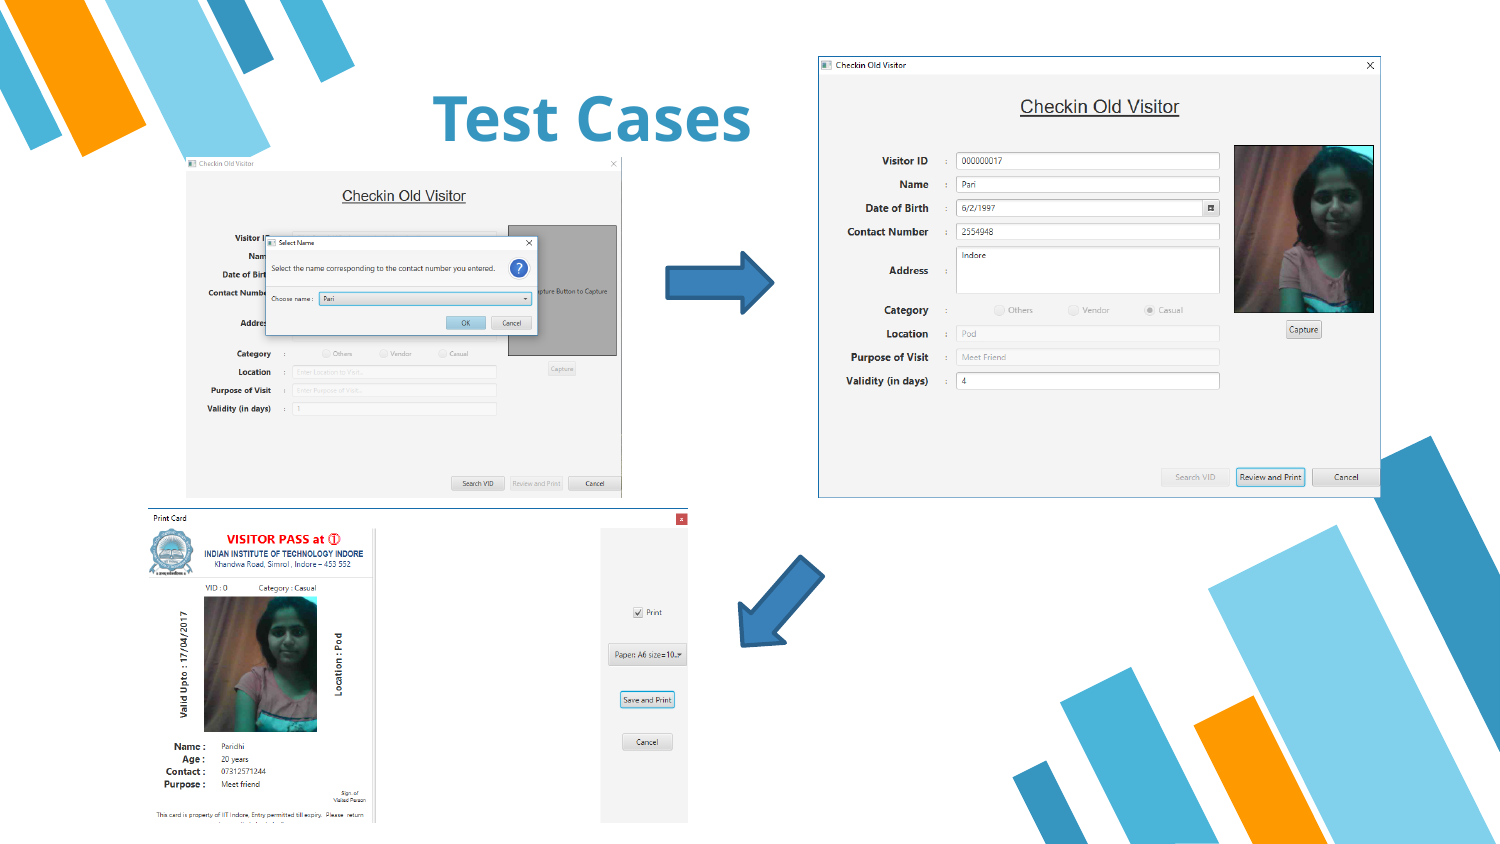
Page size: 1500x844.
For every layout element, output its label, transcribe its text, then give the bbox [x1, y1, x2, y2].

picture [148, 508, 688, 823]
text_box [737, 554, 826, 648]
text_box [665, 250, 775, 315]
picture [185, 157, 622, 498]
picture [818, 56, 1381, 498]
title Test Cases [417, 56, 816, 169]
